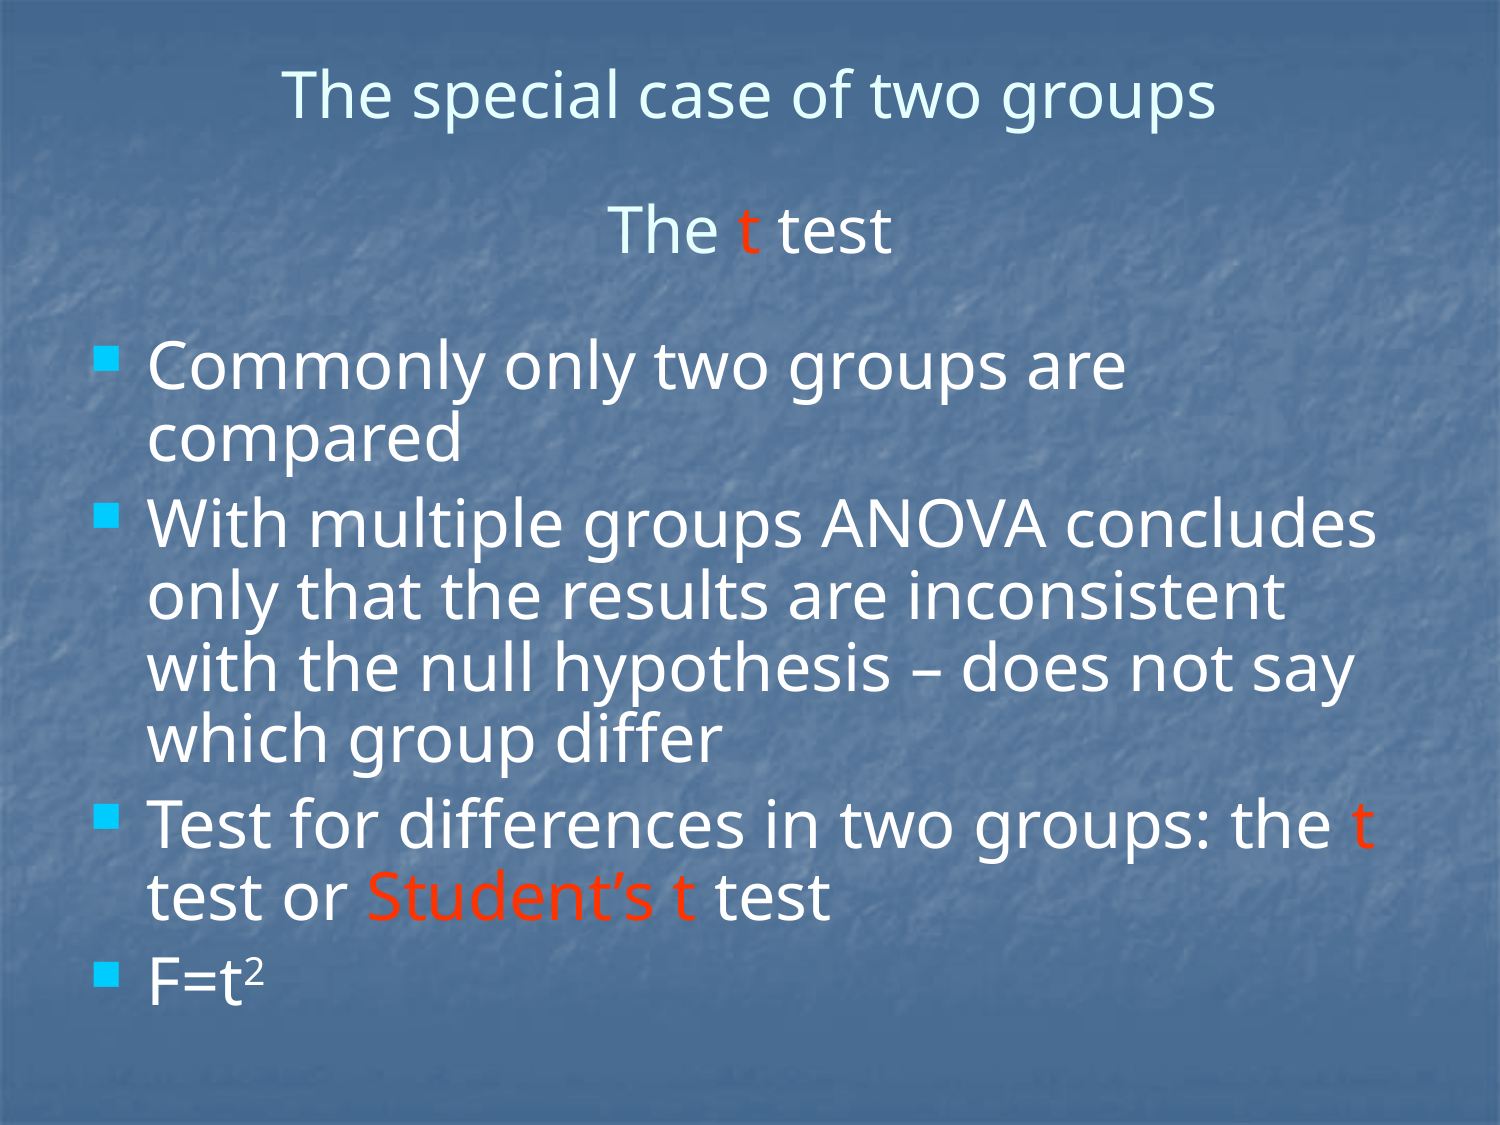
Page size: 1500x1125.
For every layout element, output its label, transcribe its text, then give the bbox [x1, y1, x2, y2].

list Commonly only two groups are compared With multiple groups ANOVA concludes only that the results are inconsistent with the null hypothesis – does not say which group differ Test for differences in two groups: the t test or Student’s t test F=t2 [74, 324, 1426, 1001]
title The special case of two groups The t test [74, 62, 1426, 288]
